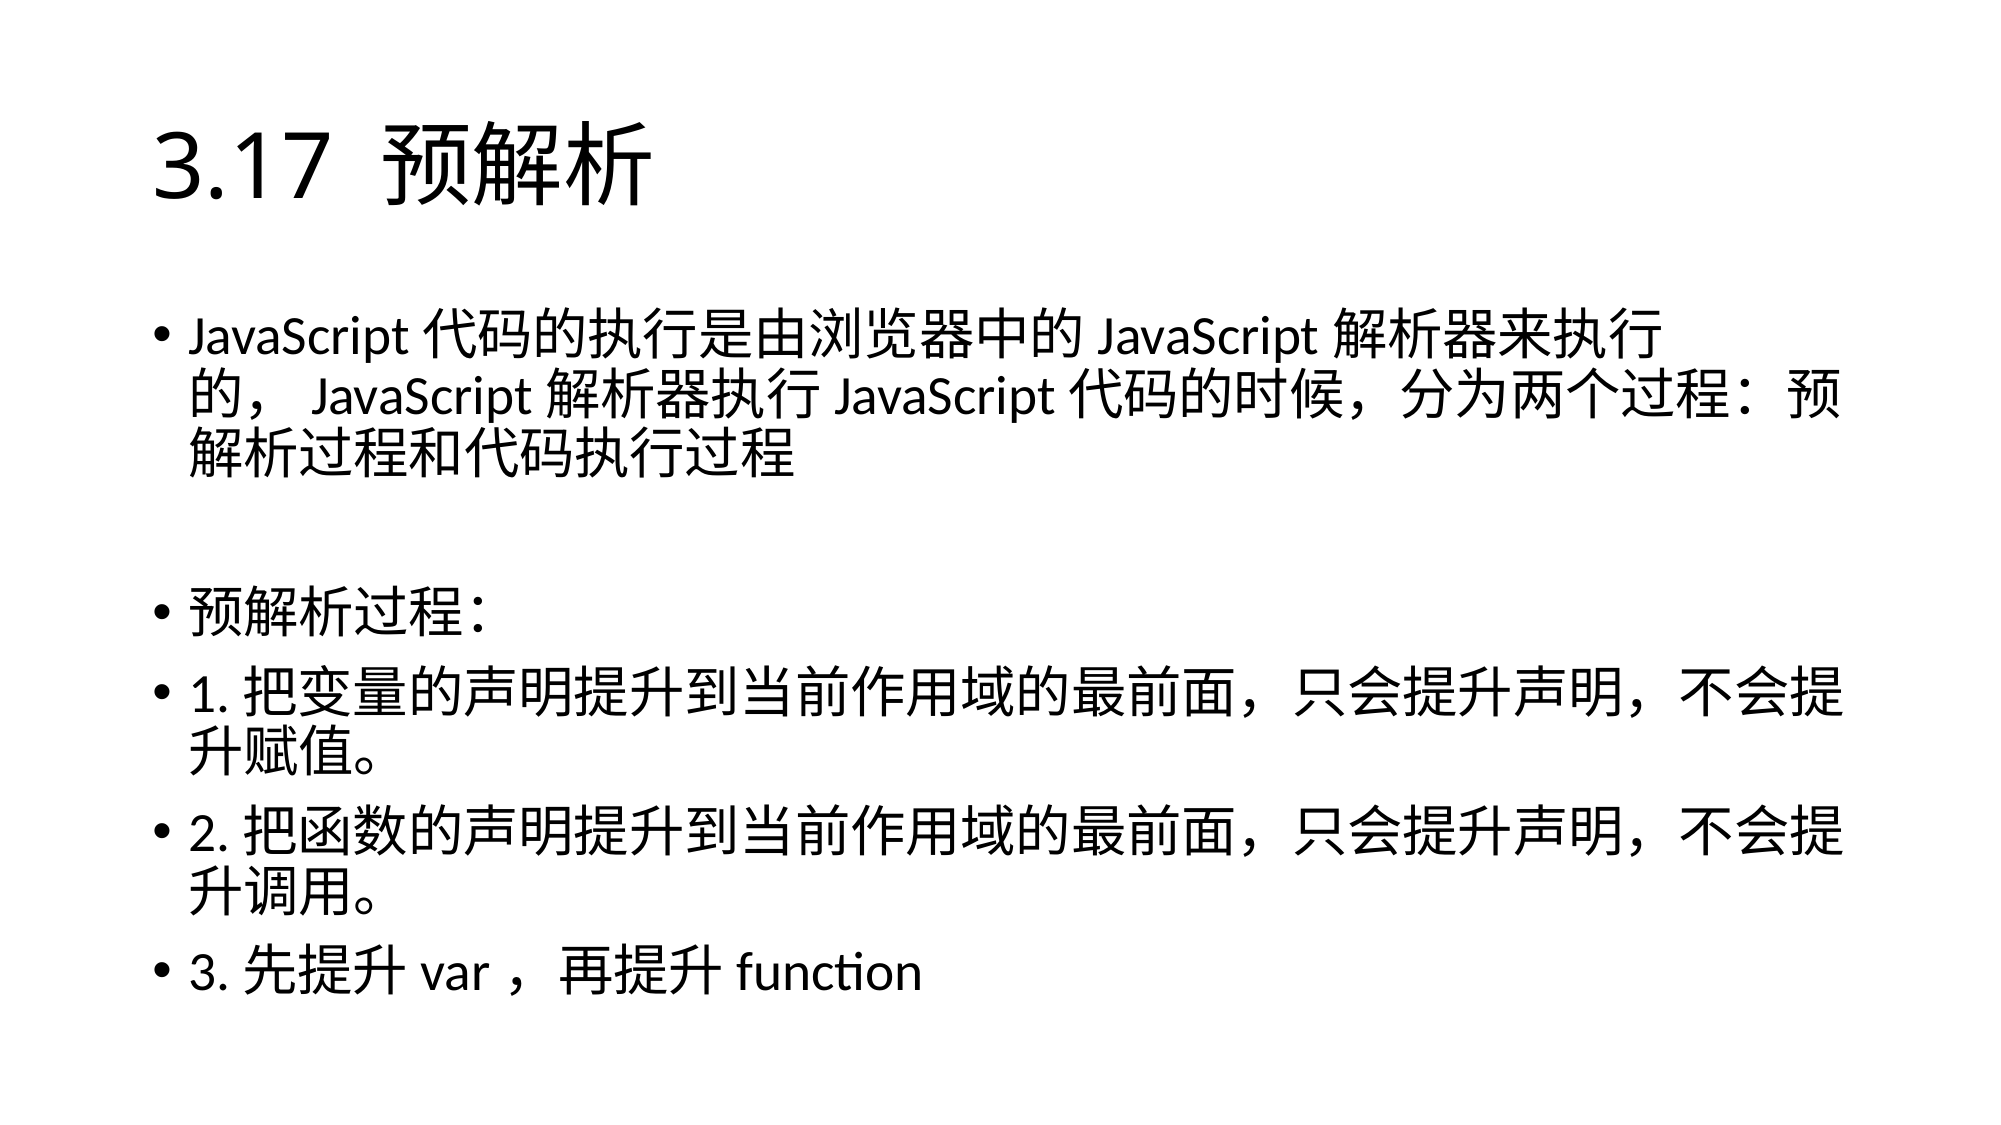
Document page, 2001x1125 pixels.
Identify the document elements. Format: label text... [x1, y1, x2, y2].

list JavaScript代码的执行是由浏览器中的JavaScript解析器来执行的，JavaScript解析器执行JavaScript代码的时候，分为两个过程：预解析过程和代码执行过程 预解析过程： 1.把变量的声明提升到当前作用域的最前面，只会提升声明，不会提升赋值。 2.把函数的声明提升到当前作用域的最前面，只会提升声明，不会提升调用。 3.先提升var，再提升function [137, 299, 1863, 1014]
title 3.17 预解析 [137, 59, 1863, 278]
